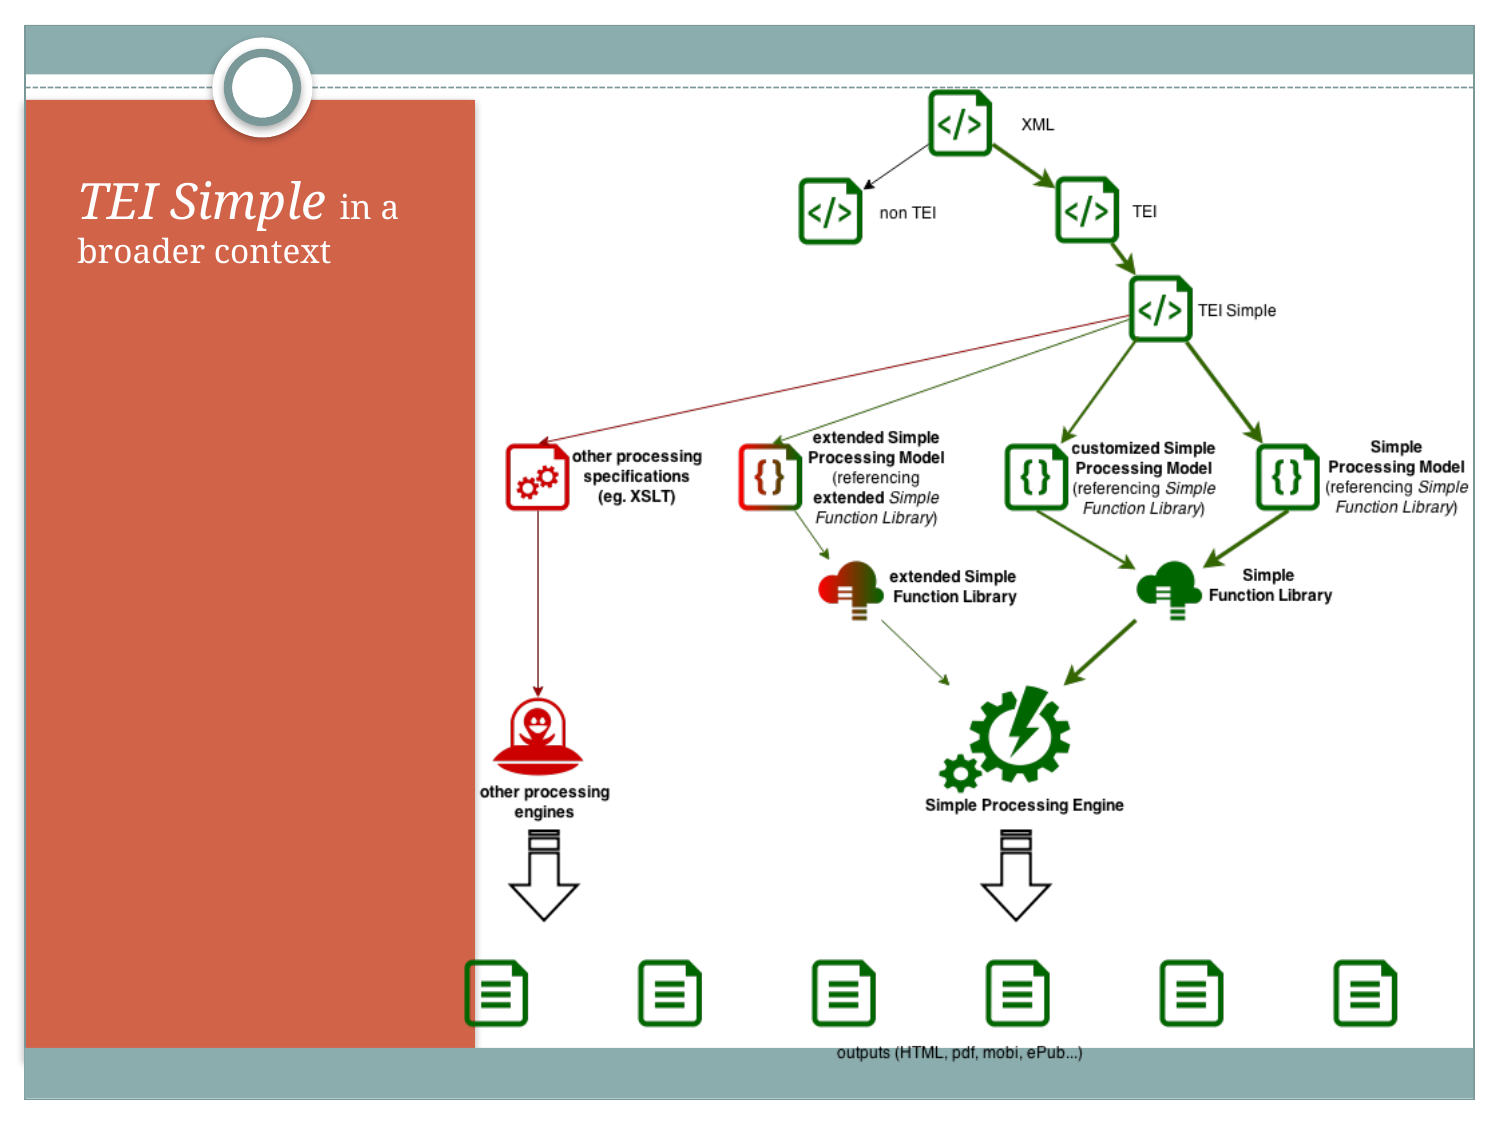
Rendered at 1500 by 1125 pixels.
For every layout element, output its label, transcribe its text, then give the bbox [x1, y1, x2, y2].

picture [464, 89, 1483, 1085]
list TEI Simple in a broader context [62, 162, 457, 1025]
